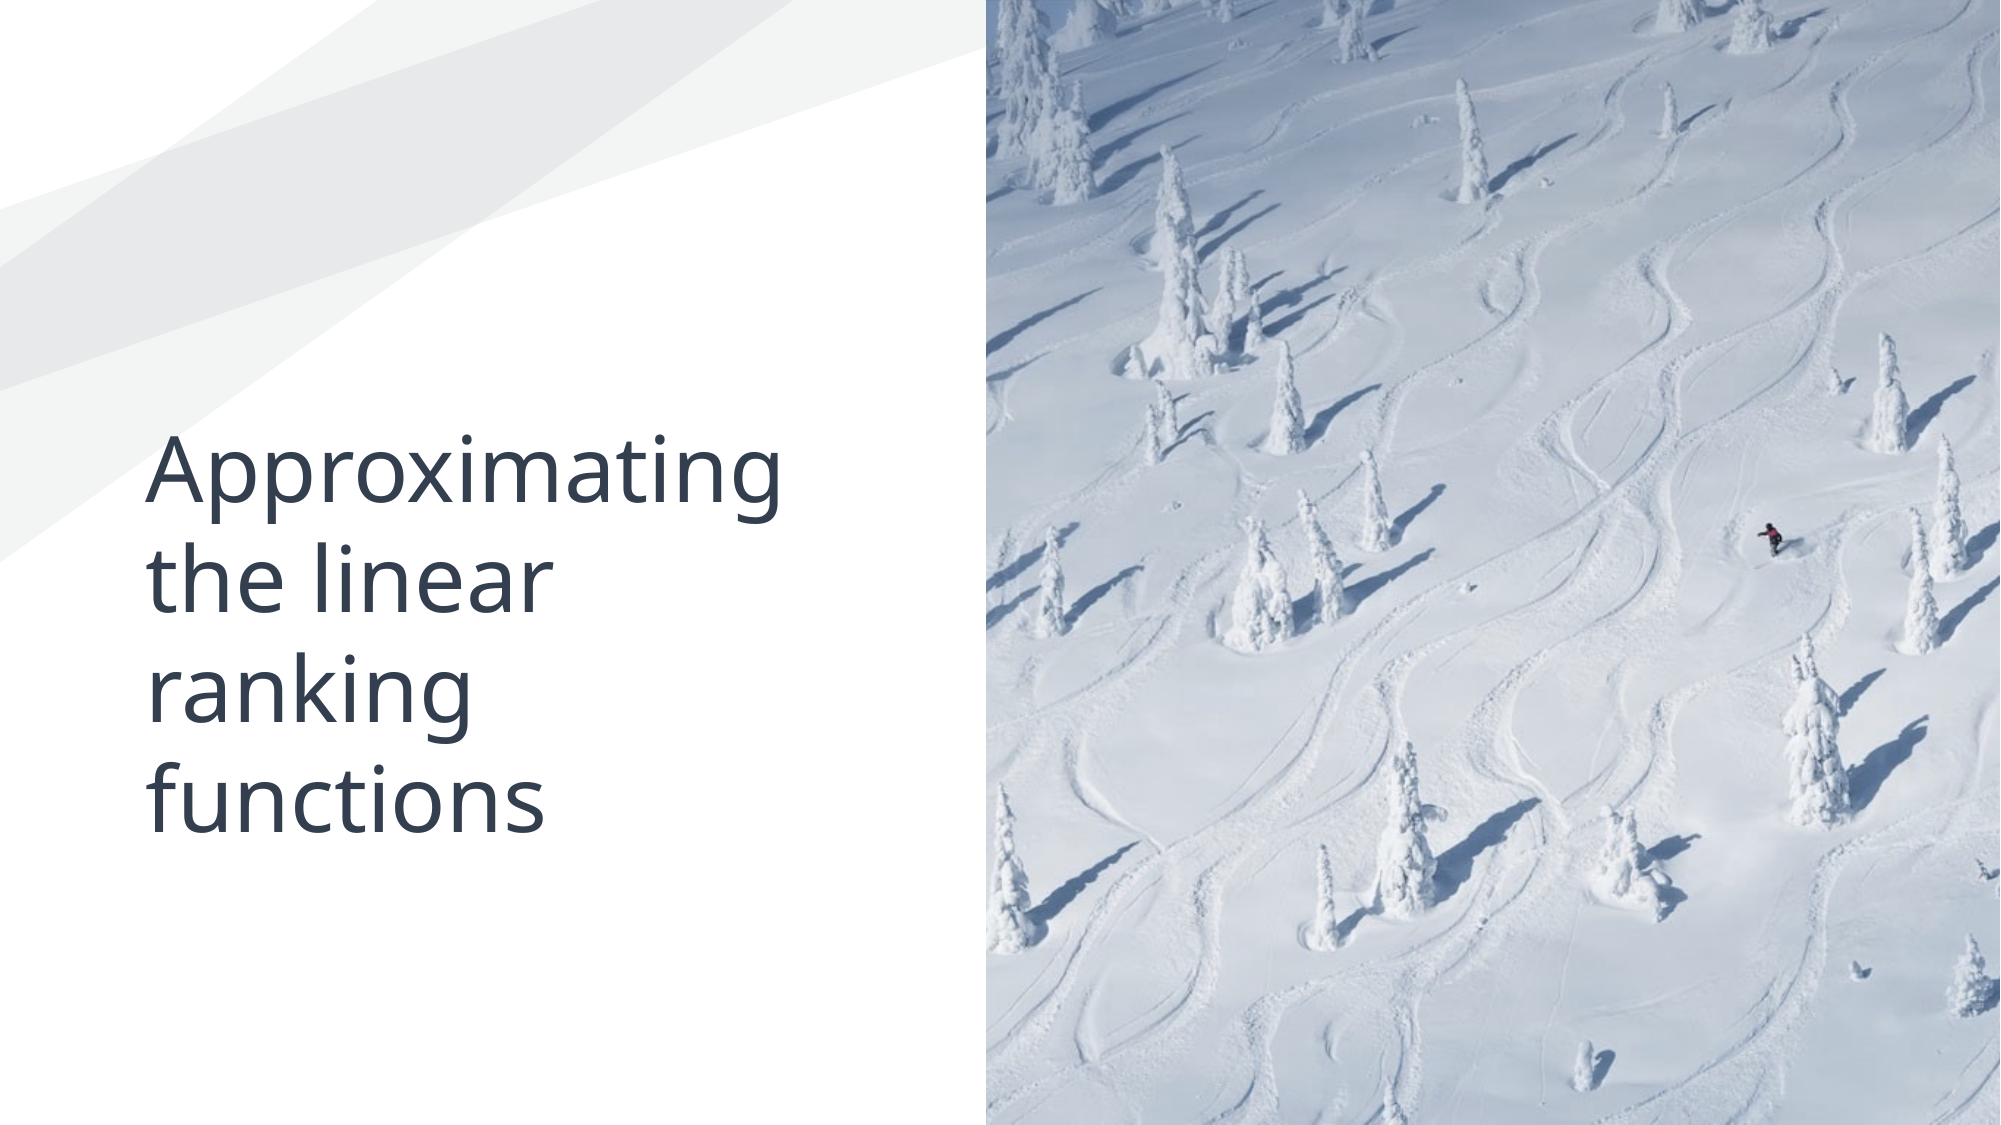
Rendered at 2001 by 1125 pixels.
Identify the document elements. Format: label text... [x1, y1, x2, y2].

list Approximating the linear ranking functions [130, 403, 888, 757]
picture [986, 0, 2000, 1125]
